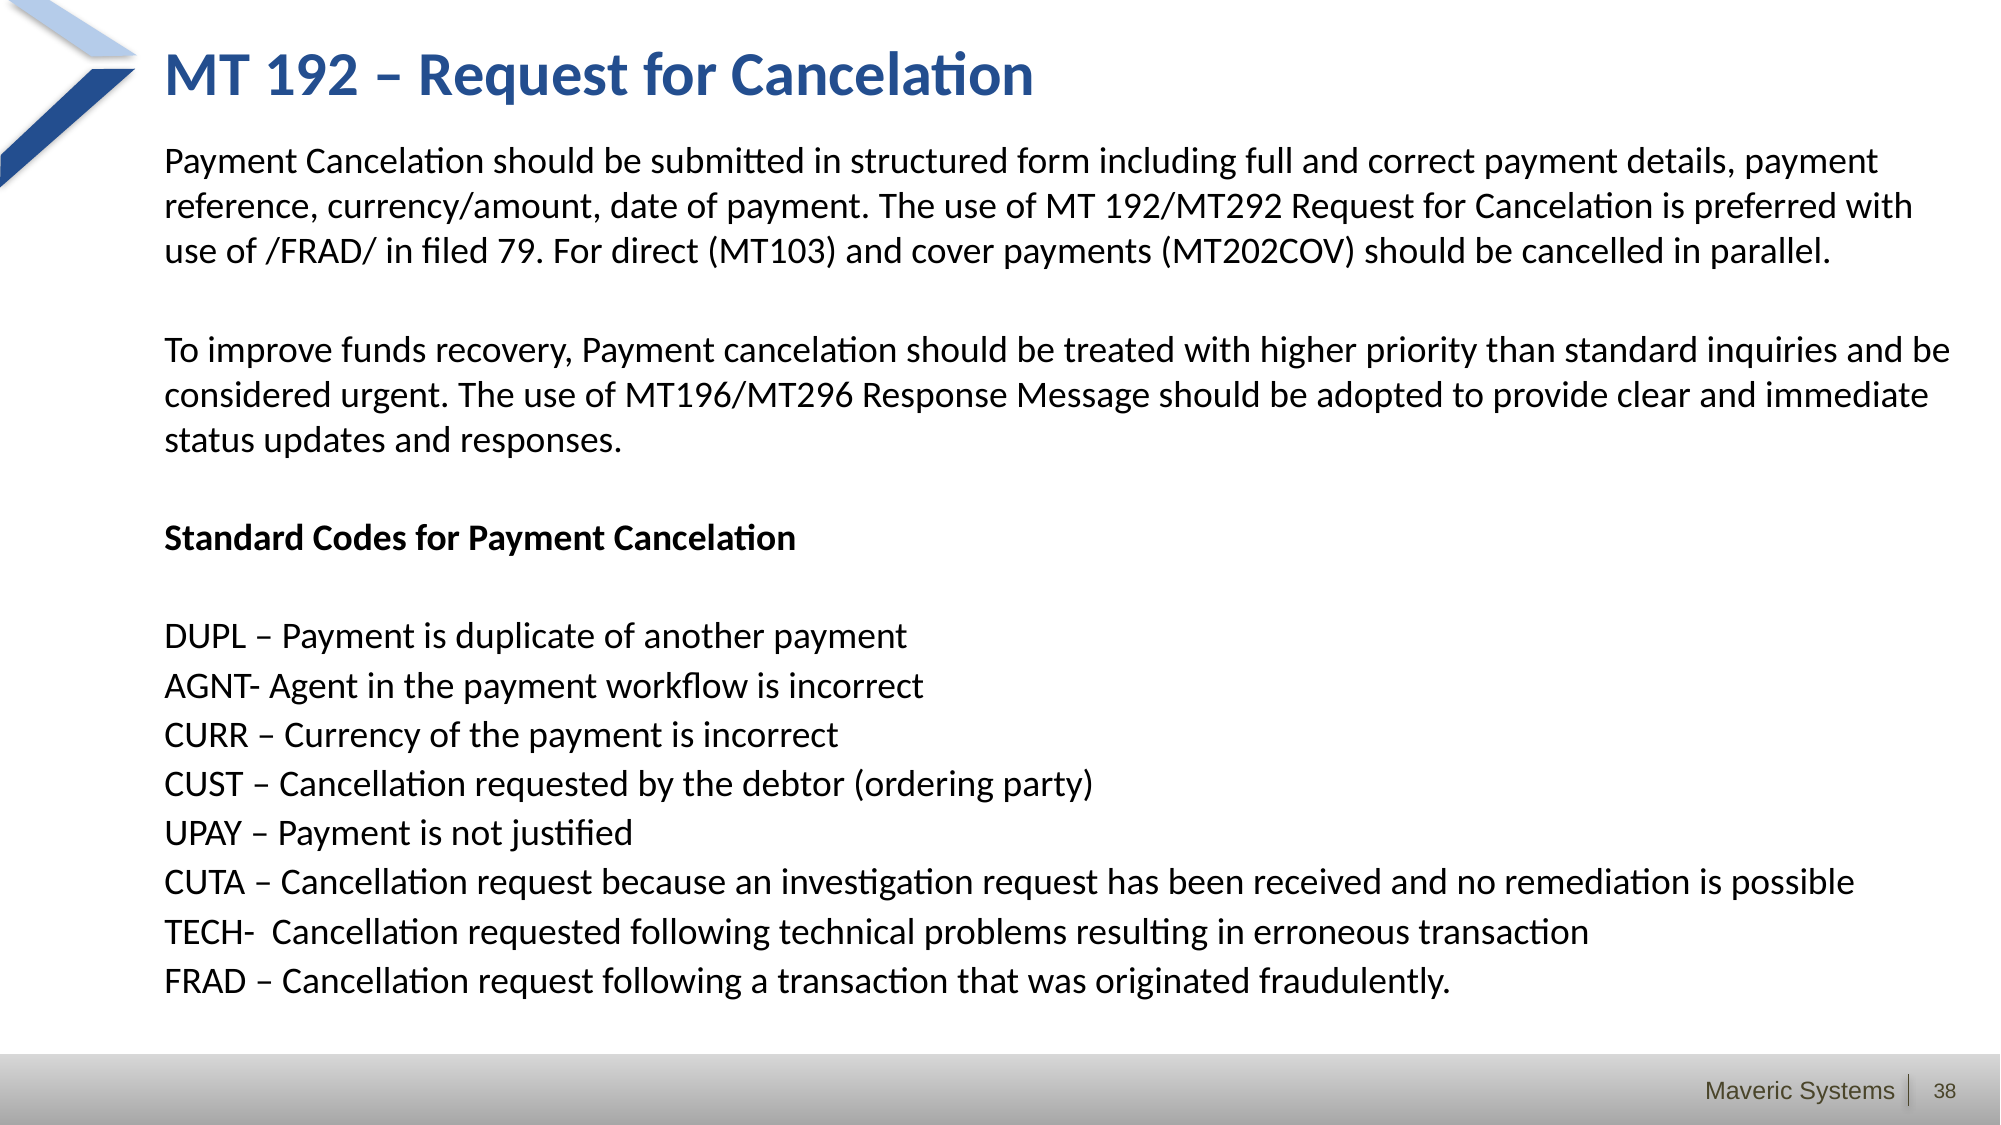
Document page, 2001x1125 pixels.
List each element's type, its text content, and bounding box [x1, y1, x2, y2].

list Payment Cancelation should be submitted in structured form including full and correct payment details, payment reference, currency/amount, date of payment. The use of MT 192/MT292 Request for Cancelation is preferred with use of /FRAD/ in filed 79. For direct (MT103) and cover payments (MT202COV) should be cancelled in parallel. To improve funds recovery, Payment cancelation should be treated with higher priority than standard inquiries and be considered urgent. The use of MT196/MT296 Response Message should be adopted to provide clear and immediate status updates and responses. Standard Codes for Payment Cancelation DUPL – Payment is duplicate of another payment AGNT- Agent in the payment workflow is incorrect CURR – Currency of the payment is incorrect CUST – Cancellation requested by the debtor (ordering party) UPAY – Payment is not justified CUTA – Cancellation request because an investigation request has been received and no remediation is possible TECH- Cancellation requested following technical problems resulting in erroneous transaction FRAD – Cancellation request following a transaction that was originated fraudulently. [164, 136, 1957, 1009]
title MT 192 – Request for Cancelation [164, 32, 1957, 109]
